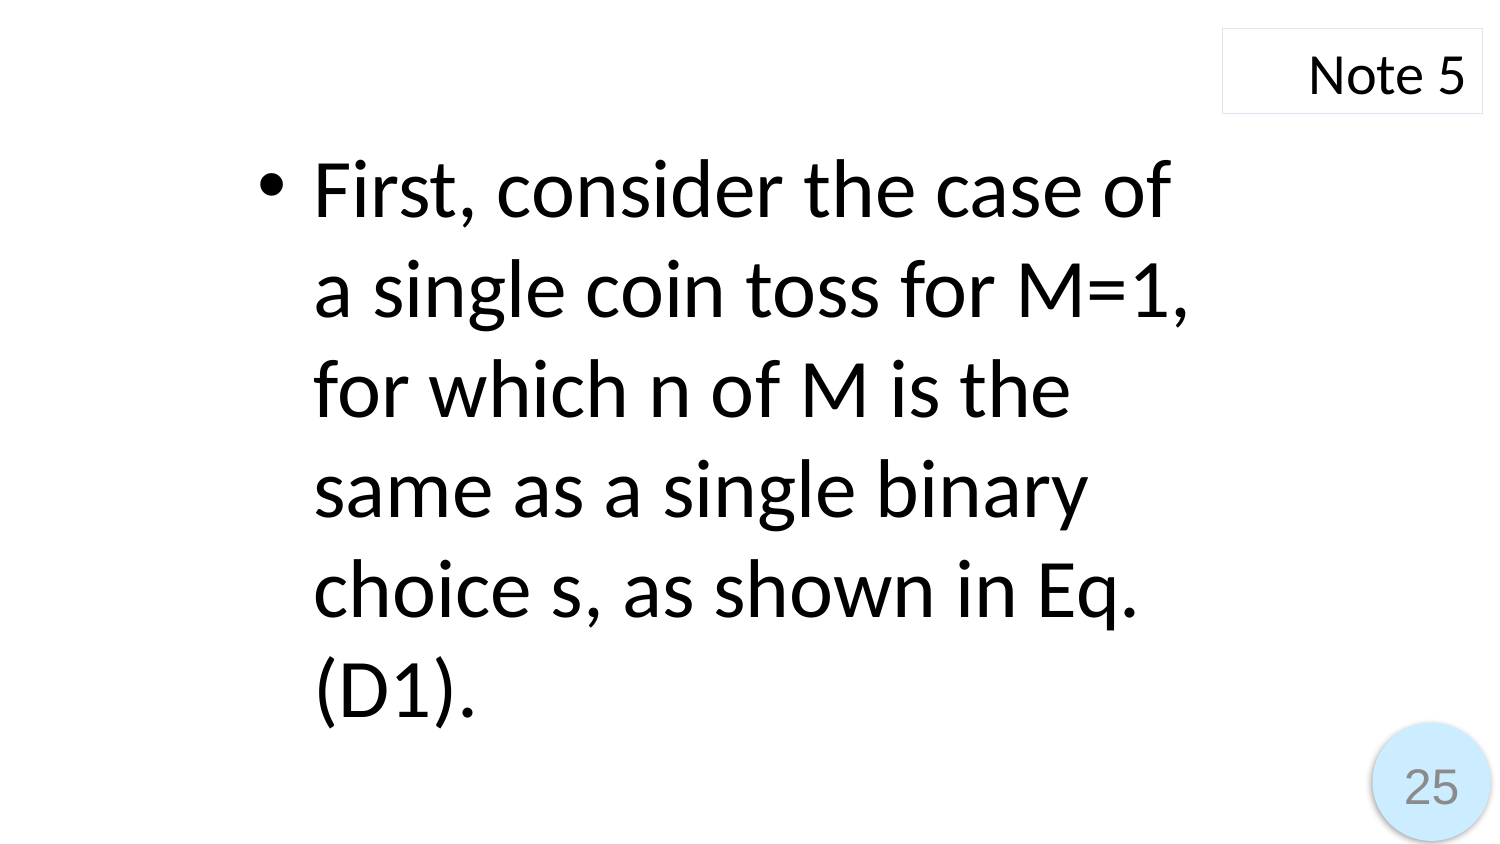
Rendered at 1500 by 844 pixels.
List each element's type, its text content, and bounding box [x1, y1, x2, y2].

list First, consider the case of a single coin toss for M=1, for which n of M is the same as a single binary choice s, as shown in Eq.(D1). [242, 126, 1247, 786]
slide_number 25 [1372, 762, 1491, 807]
text_box Note 5 [1222, 28, 1483, 114]
